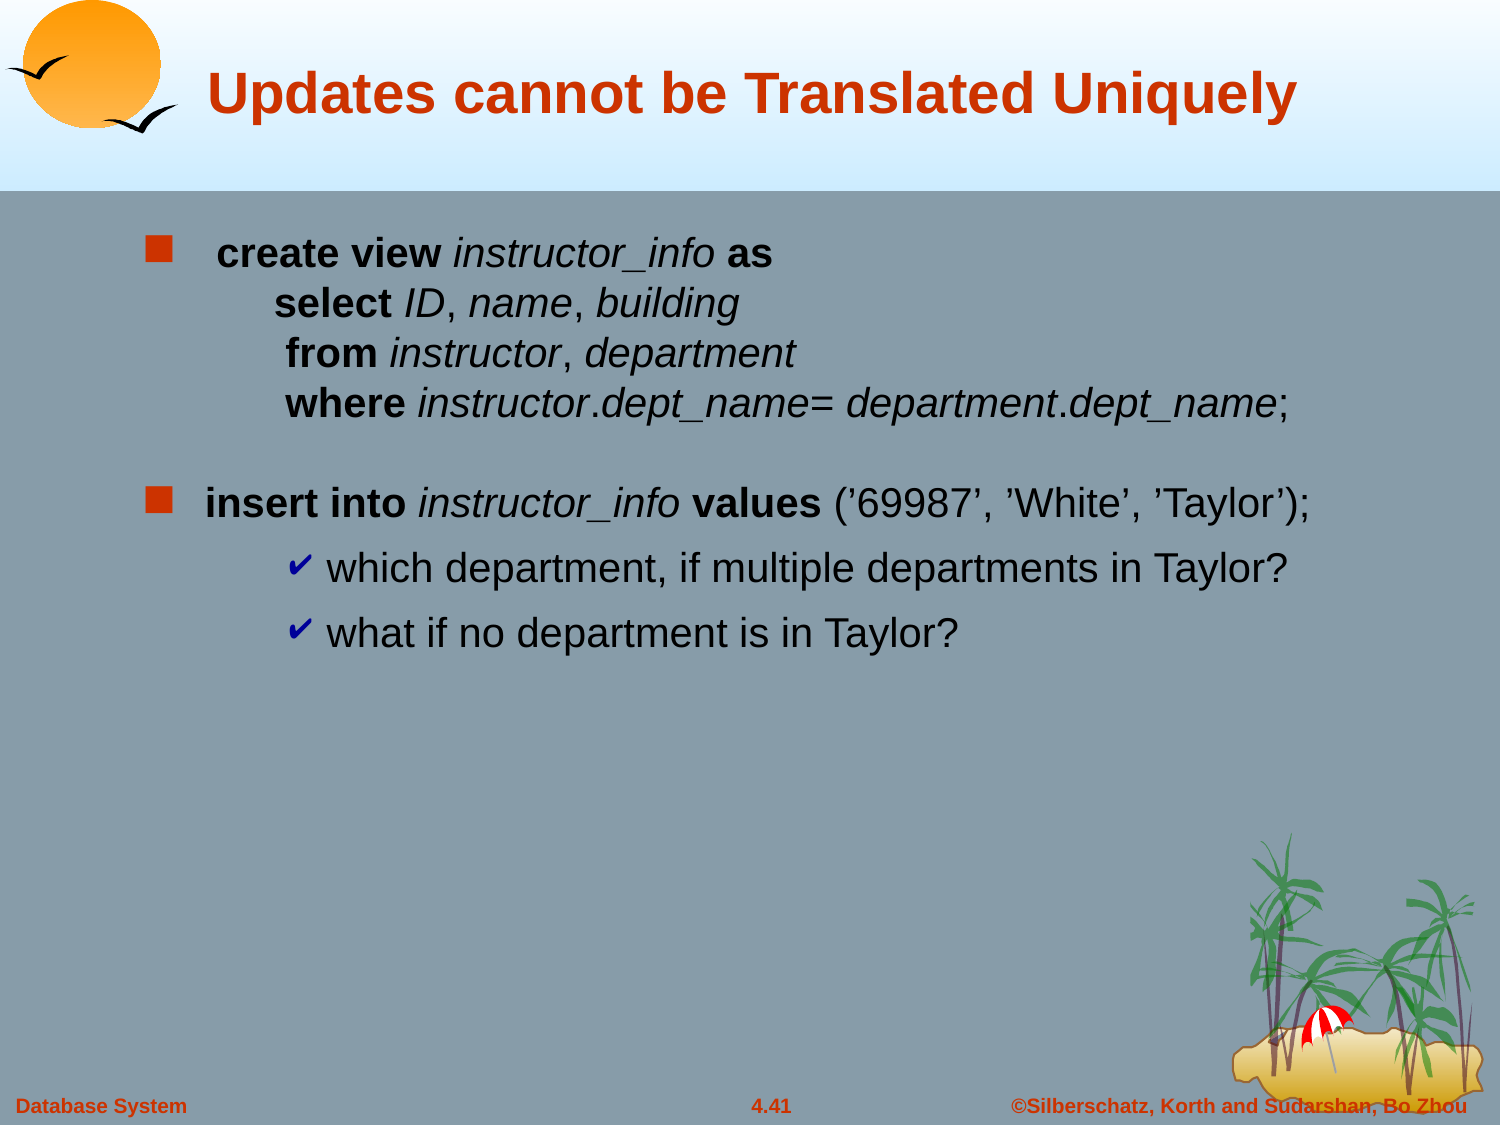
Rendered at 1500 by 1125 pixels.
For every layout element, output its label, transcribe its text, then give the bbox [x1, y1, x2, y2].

list create view instructor_info as select ID, name, building from instructor, department where instructor.dept_name= department.dept_name; insert into instructor_info values (’69987’, ’White’, ’Taylor’); which department, if multiple departments in Taylor? what if no department is in Taylor? [133, 218, 1421, 932]
title Updates cannot be Translated Uniquely [90, 32, 1416, 134]
